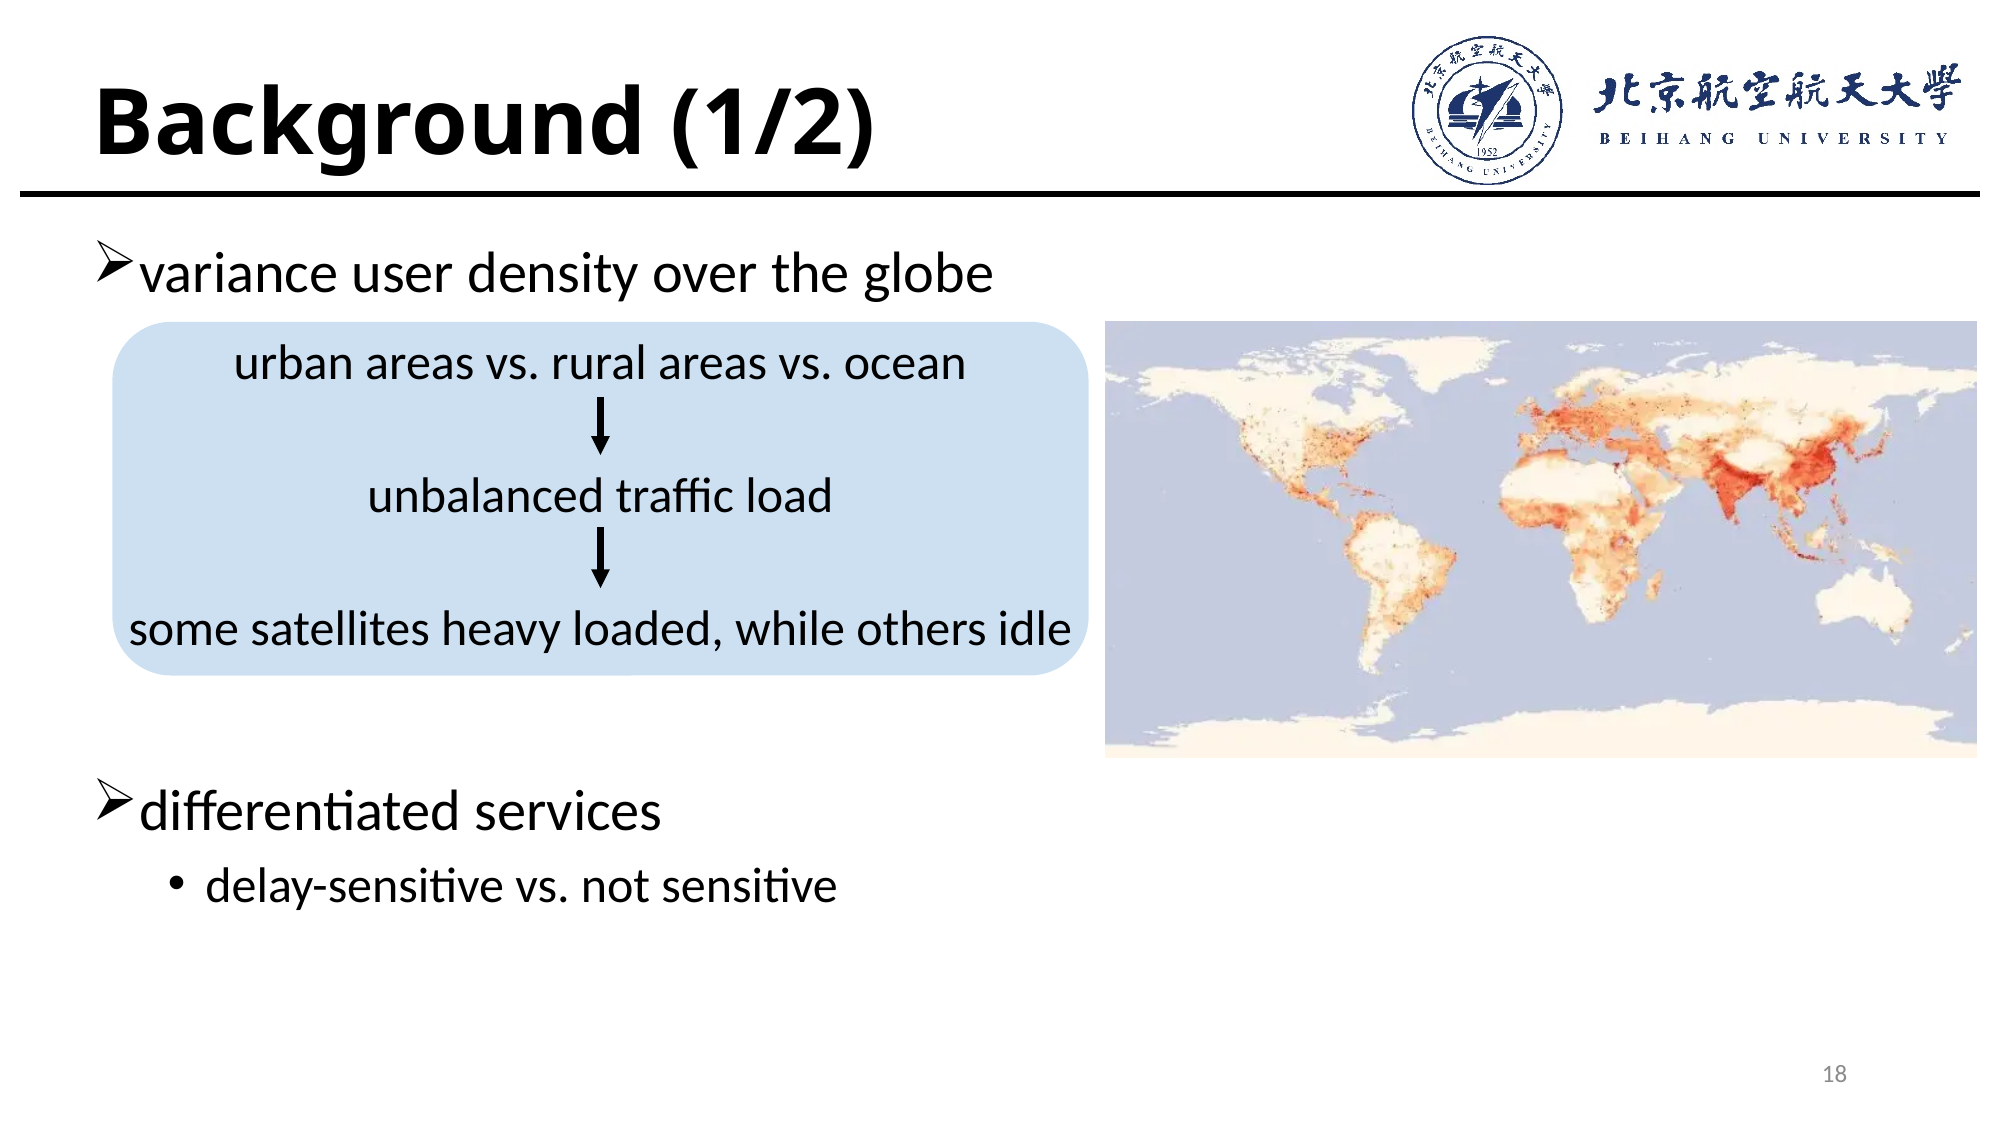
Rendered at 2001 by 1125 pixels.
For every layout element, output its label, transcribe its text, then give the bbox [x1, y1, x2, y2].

text_box urban areas vs. rural areas vs. ocean [160, 321, 1041, 397]
text_box unbalanced traffic load [160, 454, 1041, 530]
text_box some satellites heavy loaded, while others idle [112, 588, 1089, 663]
picture [1105, 321, 1977, 758]
slide_number 18 [1412, 1042, 1863, 1103]
list variance user density over the globe differentiated services delay-sensitive vs. not sensitive [78, 226, 1922, 941]
title Background (1/2) [78, 40, 1333, 209]
picture [1412, 36, 1961, 185]
